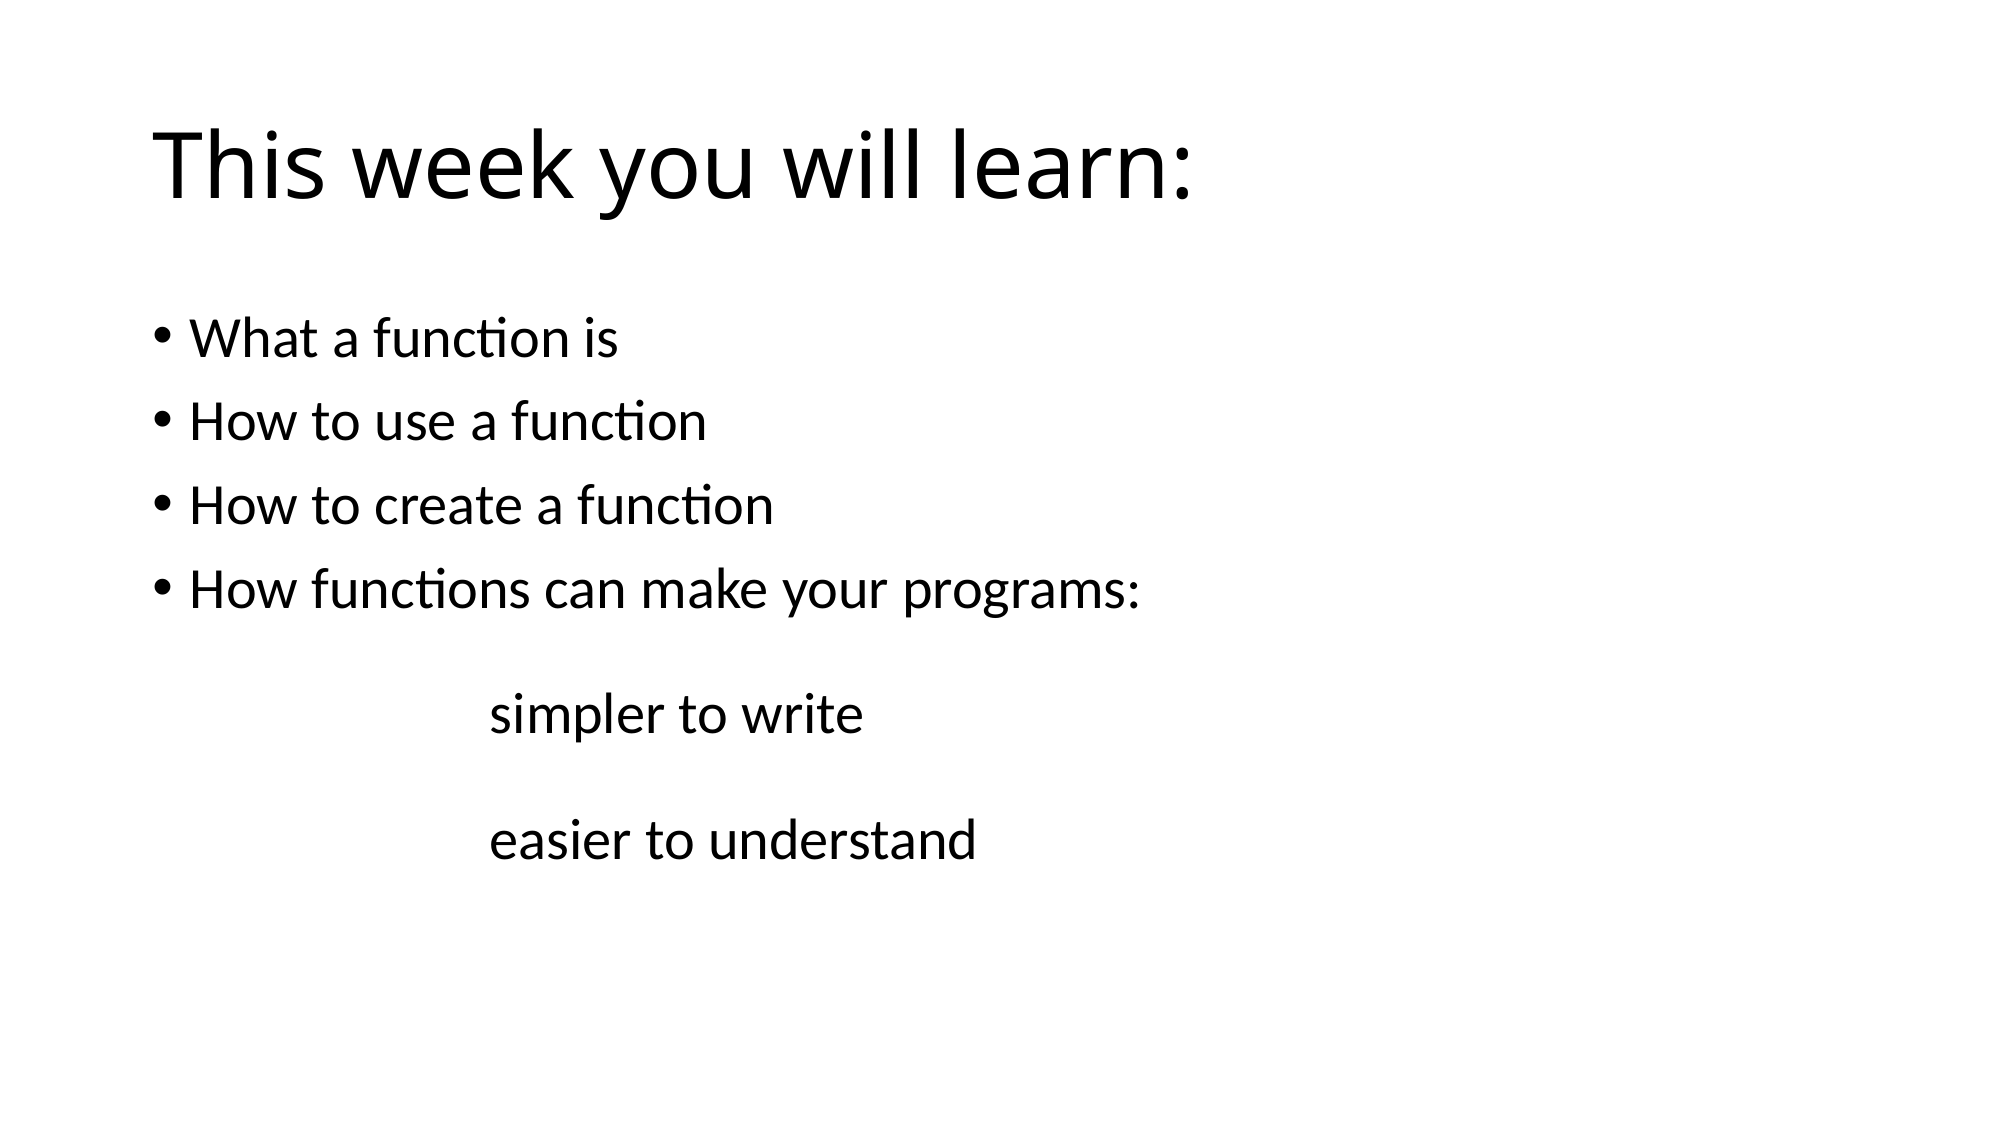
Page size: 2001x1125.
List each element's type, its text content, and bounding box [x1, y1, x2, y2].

title This week you will learn: [137, 59, 1863, 278]
list What a function is How to use a function How to create a function How functions can make your programs: simpler to write easier to understand [137, 299, 1863, 1014]
